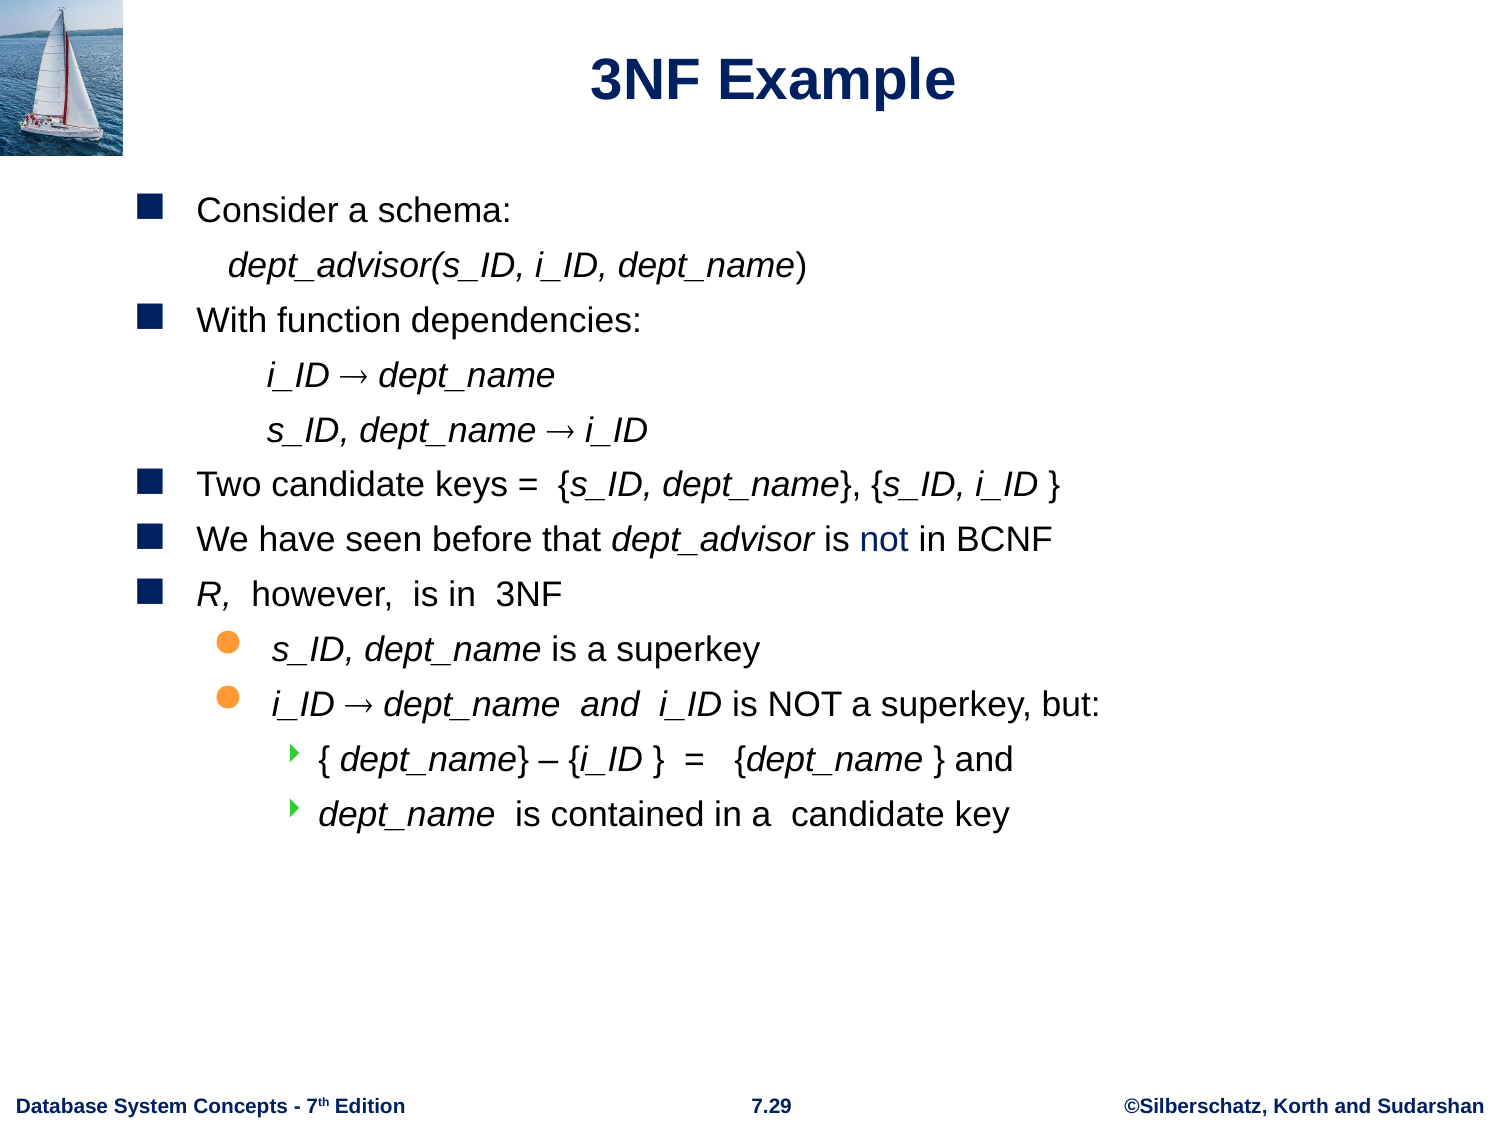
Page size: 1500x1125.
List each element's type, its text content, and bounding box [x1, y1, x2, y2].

picture [0, 0, 123, 156]
title 3NF Example [116, 15, 1432, 119]
list Consider a schema: dept_advisor(s_ID, i_ID, dept_name) With function dependencies: i_ID  dept_name s_ID, dept_name  i_ID Two candidate keys = {s_ID, dept_name}, {s_ID, i_ID } We have seen before that dept_advisor is not in BCNF R, however, is in 3NF s_ID, dept_name is a superkey i_ID  dept_name and i_ID is NOT a superkey, but: { dept_name} – {i_ID } = {dept_name } and dept_name is contained in a candidate key [125, 179, 1440, 916]
